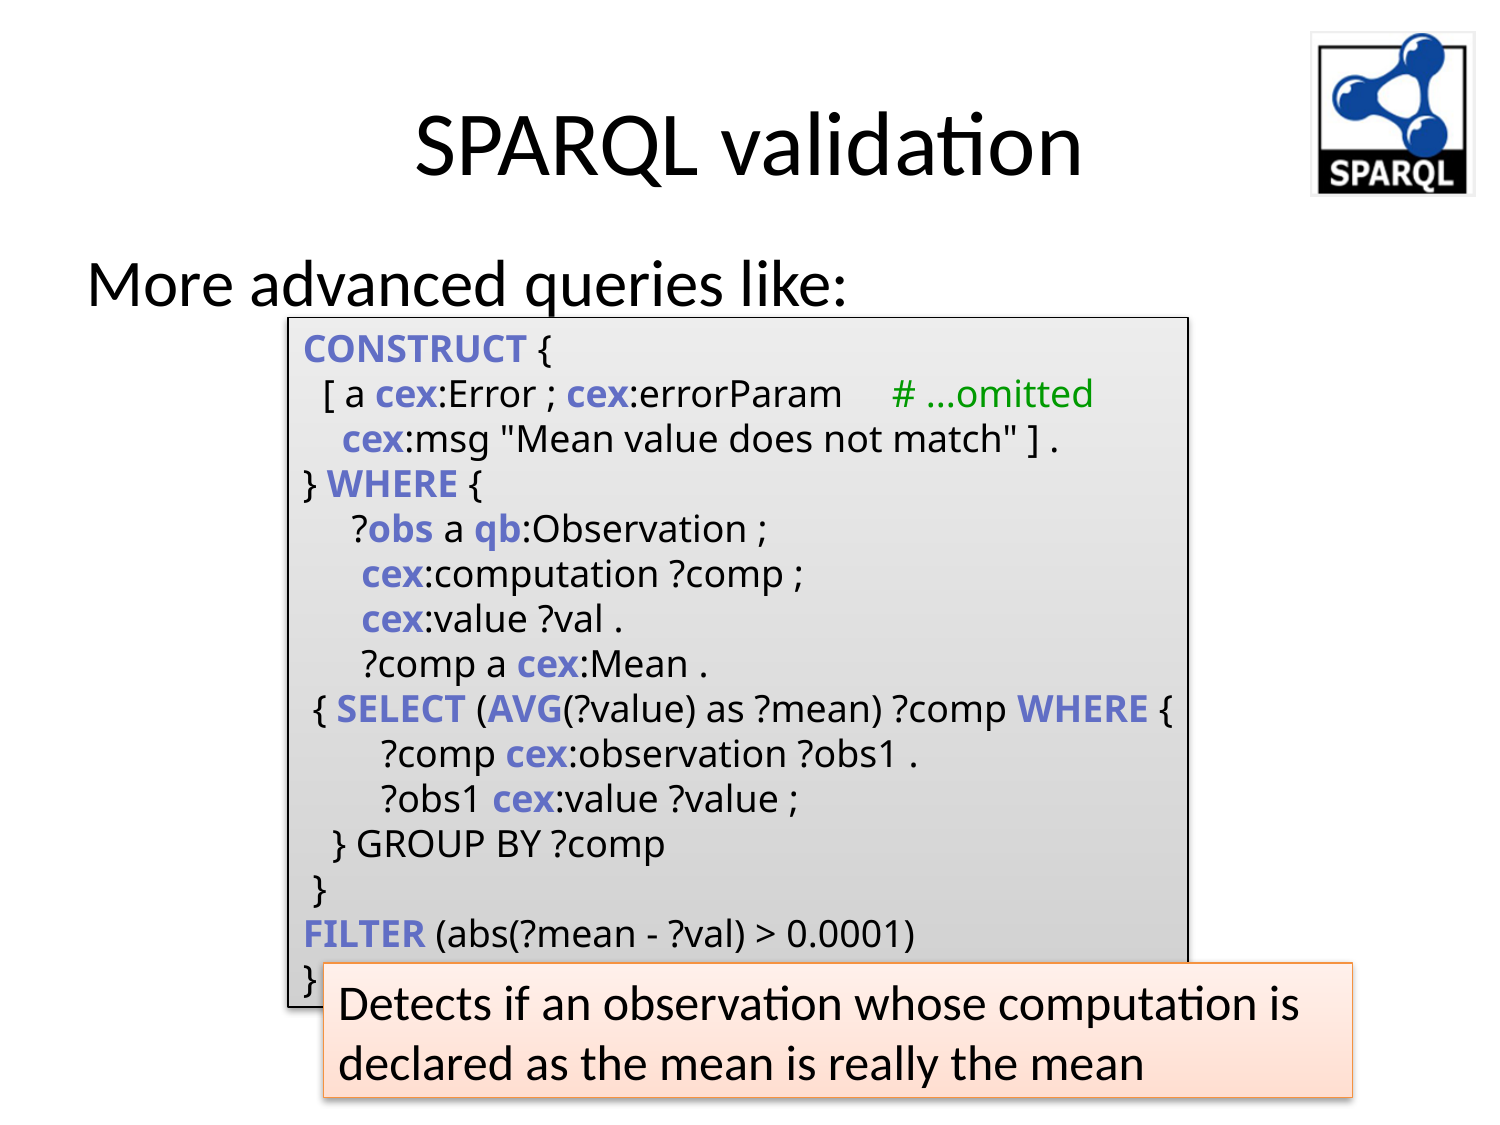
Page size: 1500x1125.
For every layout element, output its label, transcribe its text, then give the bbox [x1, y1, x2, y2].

list More advanced queries like: [71, 232, 1422, 975]
text_box Detects if an observation whose computation is declared as the mean is really the mean [323, 962, 1353, 1098]
picture [1310, 30, 1477, 197]
text_box CONSTRUCT { [ a cex:Error ; cex:errorParam # ...omitted cex:msg "Mean value does not match" ] . } WHERE { ?obs a qb:Observation ; cex:computation ?comp ; cex:value ?val . ?comp a cex:Mean . { SELECT (AVG(?value) as ?mean) ?comp WHERE { ?comp cex:observation ?obs1 . ?obs1 cex:value ?value ; } GROUP BY ?comp } FILTER (abs(?mean - ?val) > 0.0001) } [287, 317, 1189, 1008]
title SPARQL validation [75, 45, 1425, 233]
